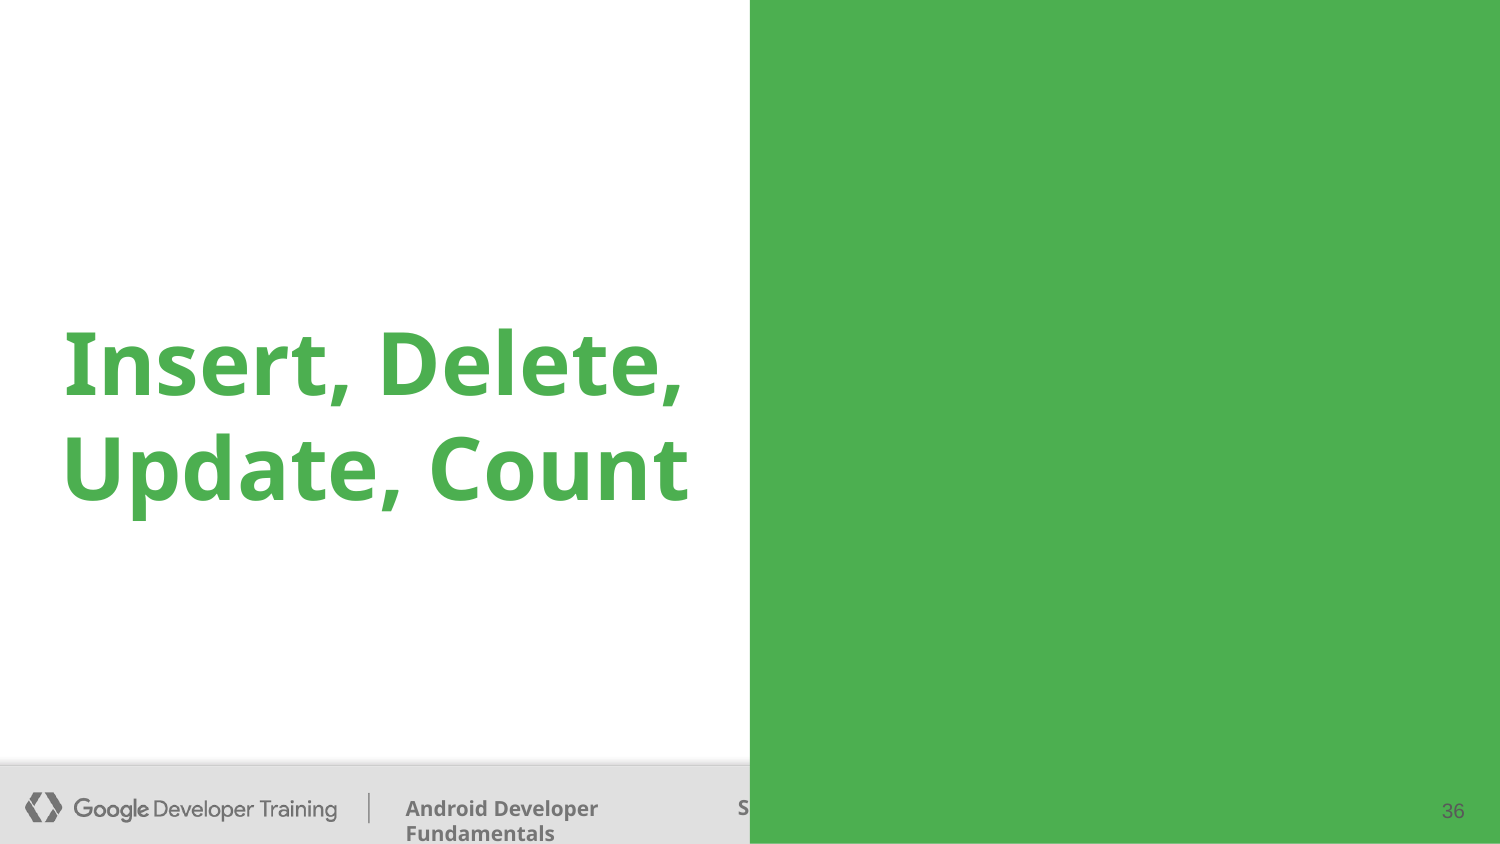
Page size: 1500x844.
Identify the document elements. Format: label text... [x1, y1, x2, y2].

picture [0, 0, 749, 844]
slide_number 36 [1389, 777, 1480, 842]
title Insert, Delete, Update, Count [43, 289, 708, 533]
